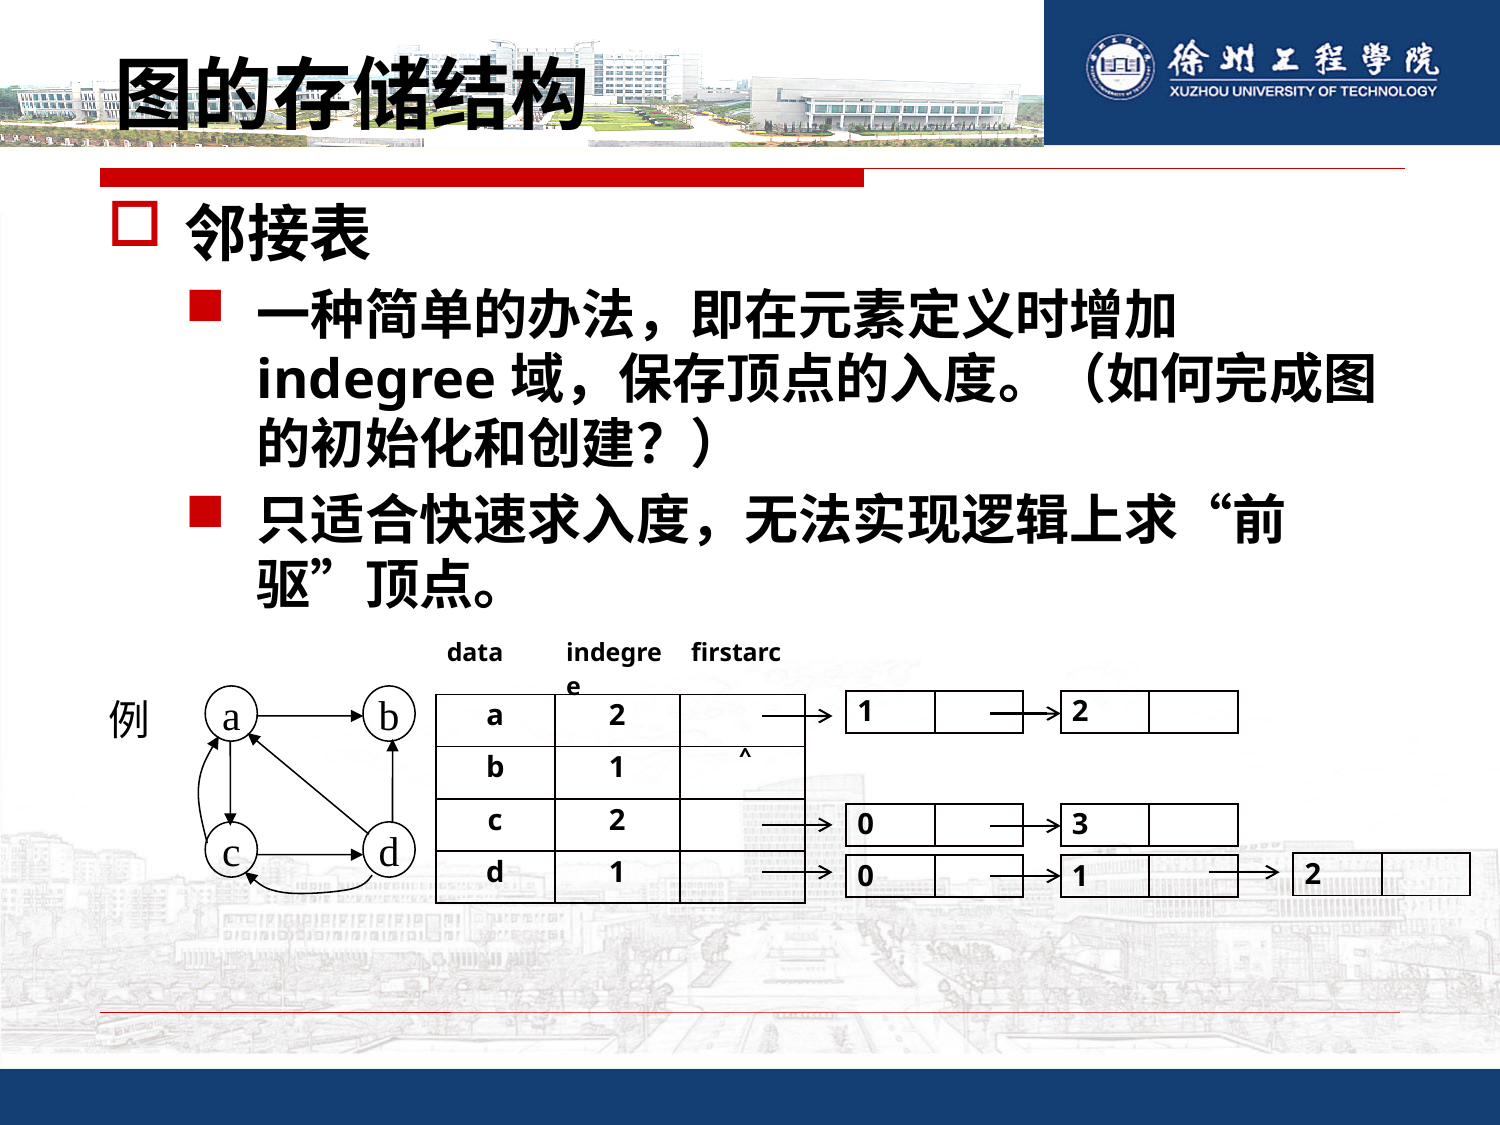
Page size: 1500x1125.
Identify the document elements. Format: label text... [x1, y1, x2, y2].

table_cell [681, 695, 804, 746]
list 邻接表 一种简单的办法，即在元素定义时增加indegree域，保存顶点的入度。（如何完成图的初始化和创建？） 只适合快速求入度，无法实现逻辑上求“前驱”顶点。 [92, 186, 1406, 988]
table_header indegree [555, 634, 680, 694]
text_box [92, 685, 416, 896]
table_header [936, 805, 1022, 845]
table_header [1150, 805, 1237, 845]
table_cell a [437, 695, 554, 746]
table_cell 2 [556, 695, 679, 746]
table_header [1150, 692, 1237, 732]
table_header 0 [847, 805, 934, 845]
table_header firstarc [680, 634, 805, 694]
table_cell [681, 852, 804, 902]
table_header 2 [1294, 854, 1381, 895]
table_cell c [437, 800, 554, 850]
table_cell [681, 800, 804, 850]
table_header 0 [847, 856, 934, 896]
table_header [1150, 856, 1237, 896]
table_header 2 [1062, 692, 1148, 732]
table_header data [436, 634, 555, 694]
table_cell 2 [556, 800, 679, 850]
table_cell 1 [556, 747, 679, 798]
table_cell 1 [556, 852, 679, 902]
table_cell b [437, 747, 554, 798]
table_header 1 [847, 692, 934, 732]
table_header [1383, 854, 1469, 895]
picture [0, 0, 1500, 1125]
table_header [936, 856, 1022, 896]
table_cell d [437, 852, 554, 902]
table_header 1 [1062, 856, 1148, 896]
table_header 3 [1062, 805, 1148, 845]
title 图的存储结构 [99, 18, 1085, 147]
table_header [936, 692, 1022, 732]
table_cell ^ [681, 747, 804, 798]
